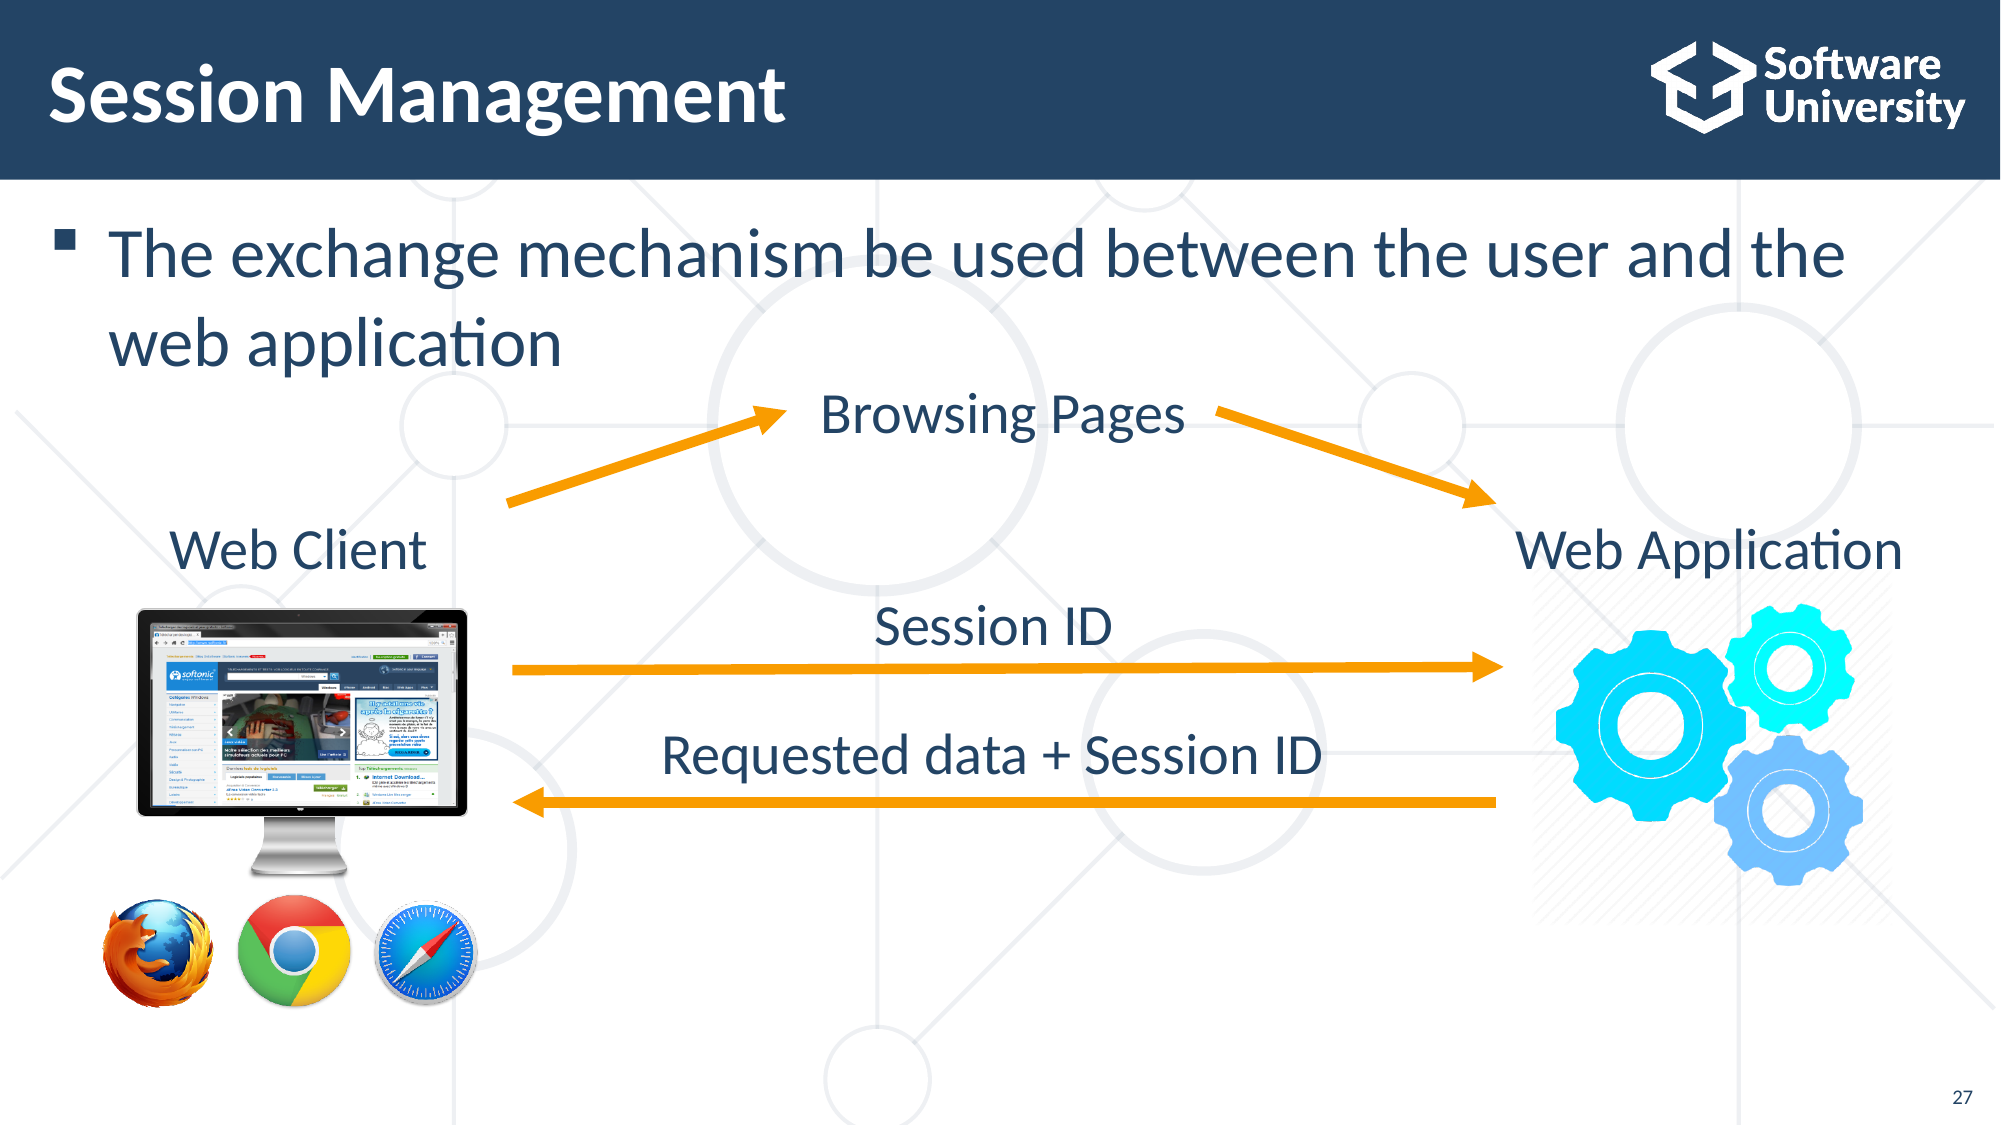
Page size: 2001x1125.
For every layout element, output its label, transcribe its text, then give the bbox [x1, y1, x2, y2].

text_box Web Application [1500, 503, 1952, 589]
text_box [507, 410, 788, 504]
picture [1529, 563, 1893, 927]
title Session Management [31, 16, 1625, 162]
text_box Browsing Pages [805, 367, 1202, 453]
picture [99, 895, 216, 1012]
picture [135, 608, 468, 881]
picture [1651, 41, 1966, 134]
text_box Session ID [859, 579, 1140, 665]
slide_number 27 [1927, 1067, 1989, 1117]
list The exchange mechanism be used between the user and the web application [31, 196, 1970, 1050]
picture [367, 893, 485, 1011]
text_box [1216, 410, 1497, 504]
picture [230, 886, 358, 1014]
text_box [512, 666, 1504, 671]
text_box Web Client [155, 503, 468, 589]
text_box Requested data + Session ID [646, 709, 1354, 795]
